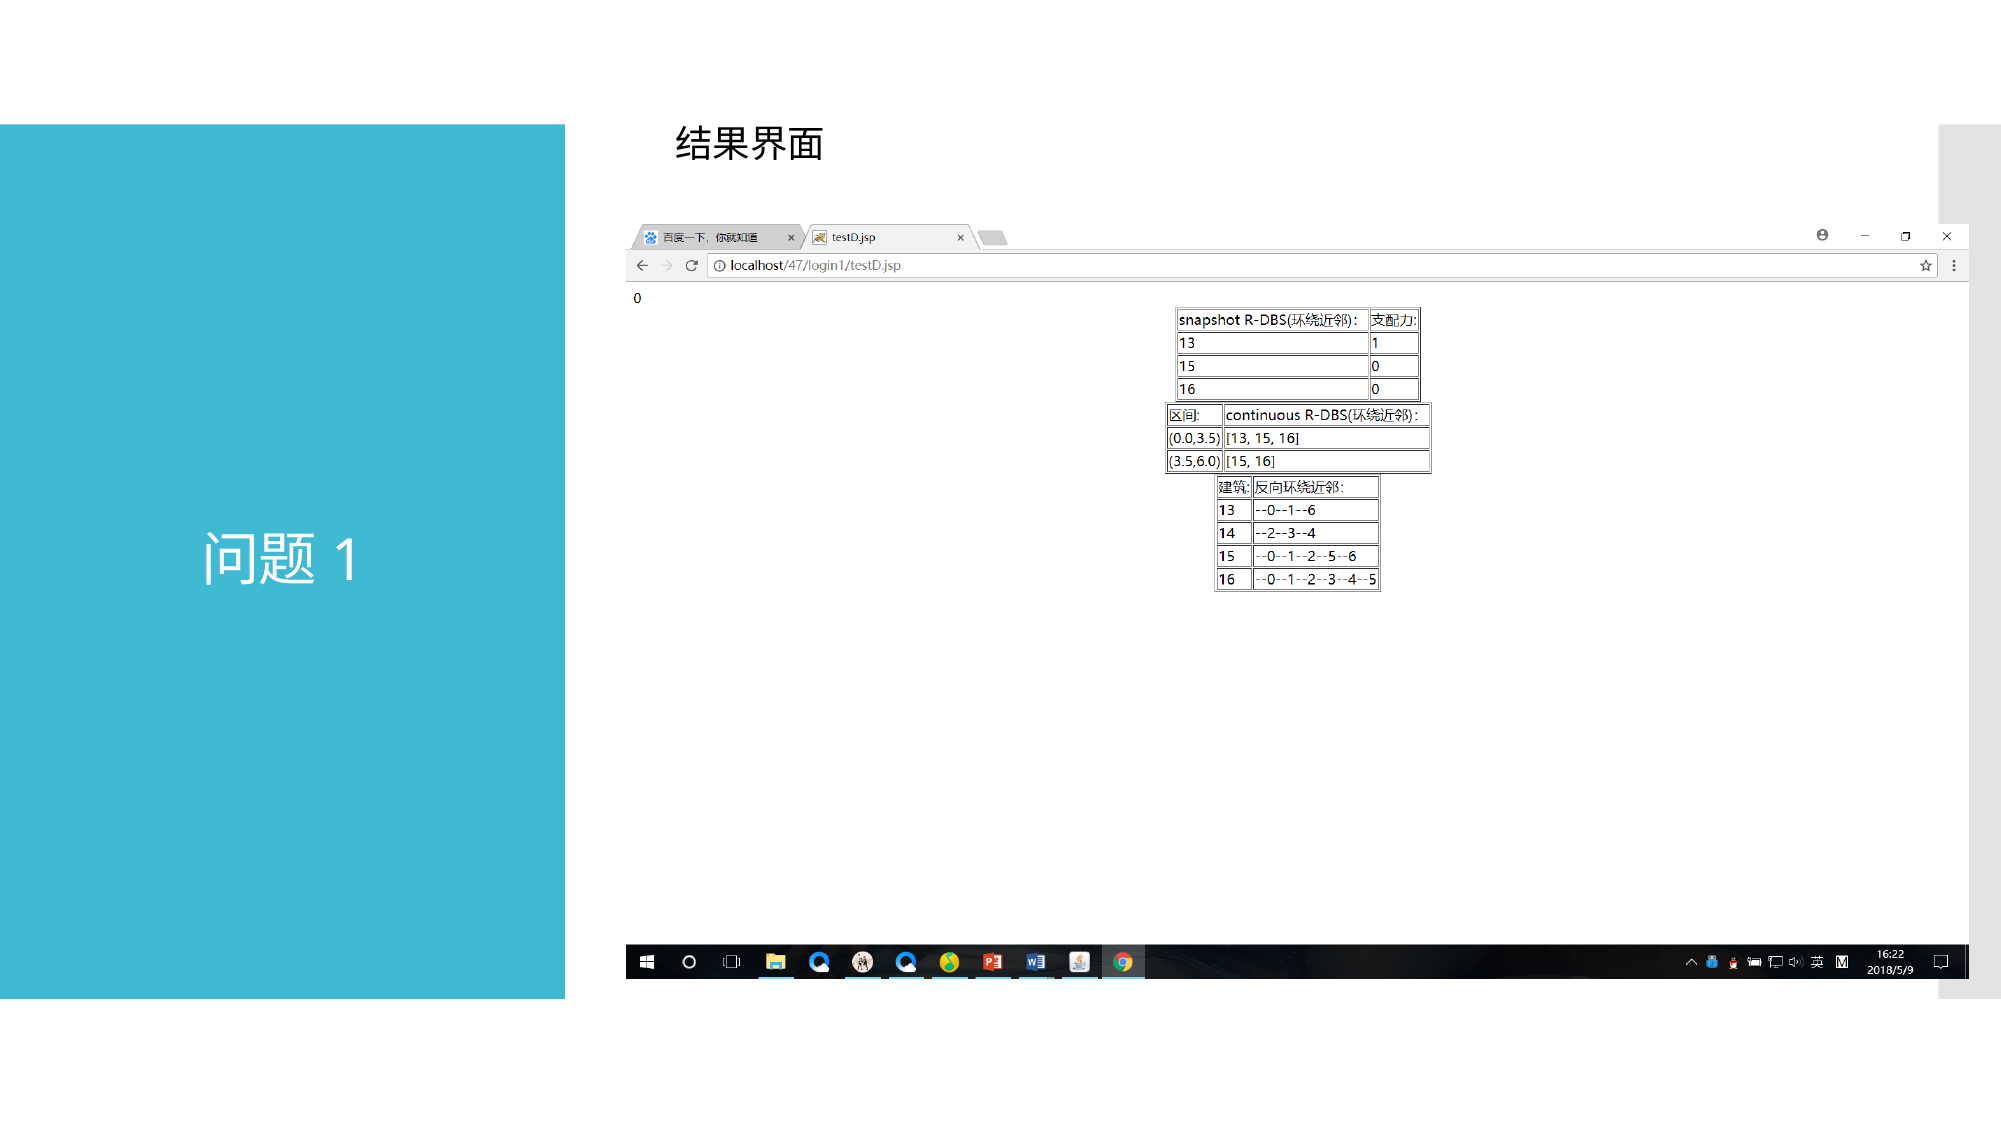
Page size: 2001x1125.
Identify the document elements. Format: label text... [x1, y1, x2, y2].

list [626, 223, 1969, 980]
title 问题1 [41, 184, 525, 940]
text_box 结果界面 [660, 113, 1019, 173]
